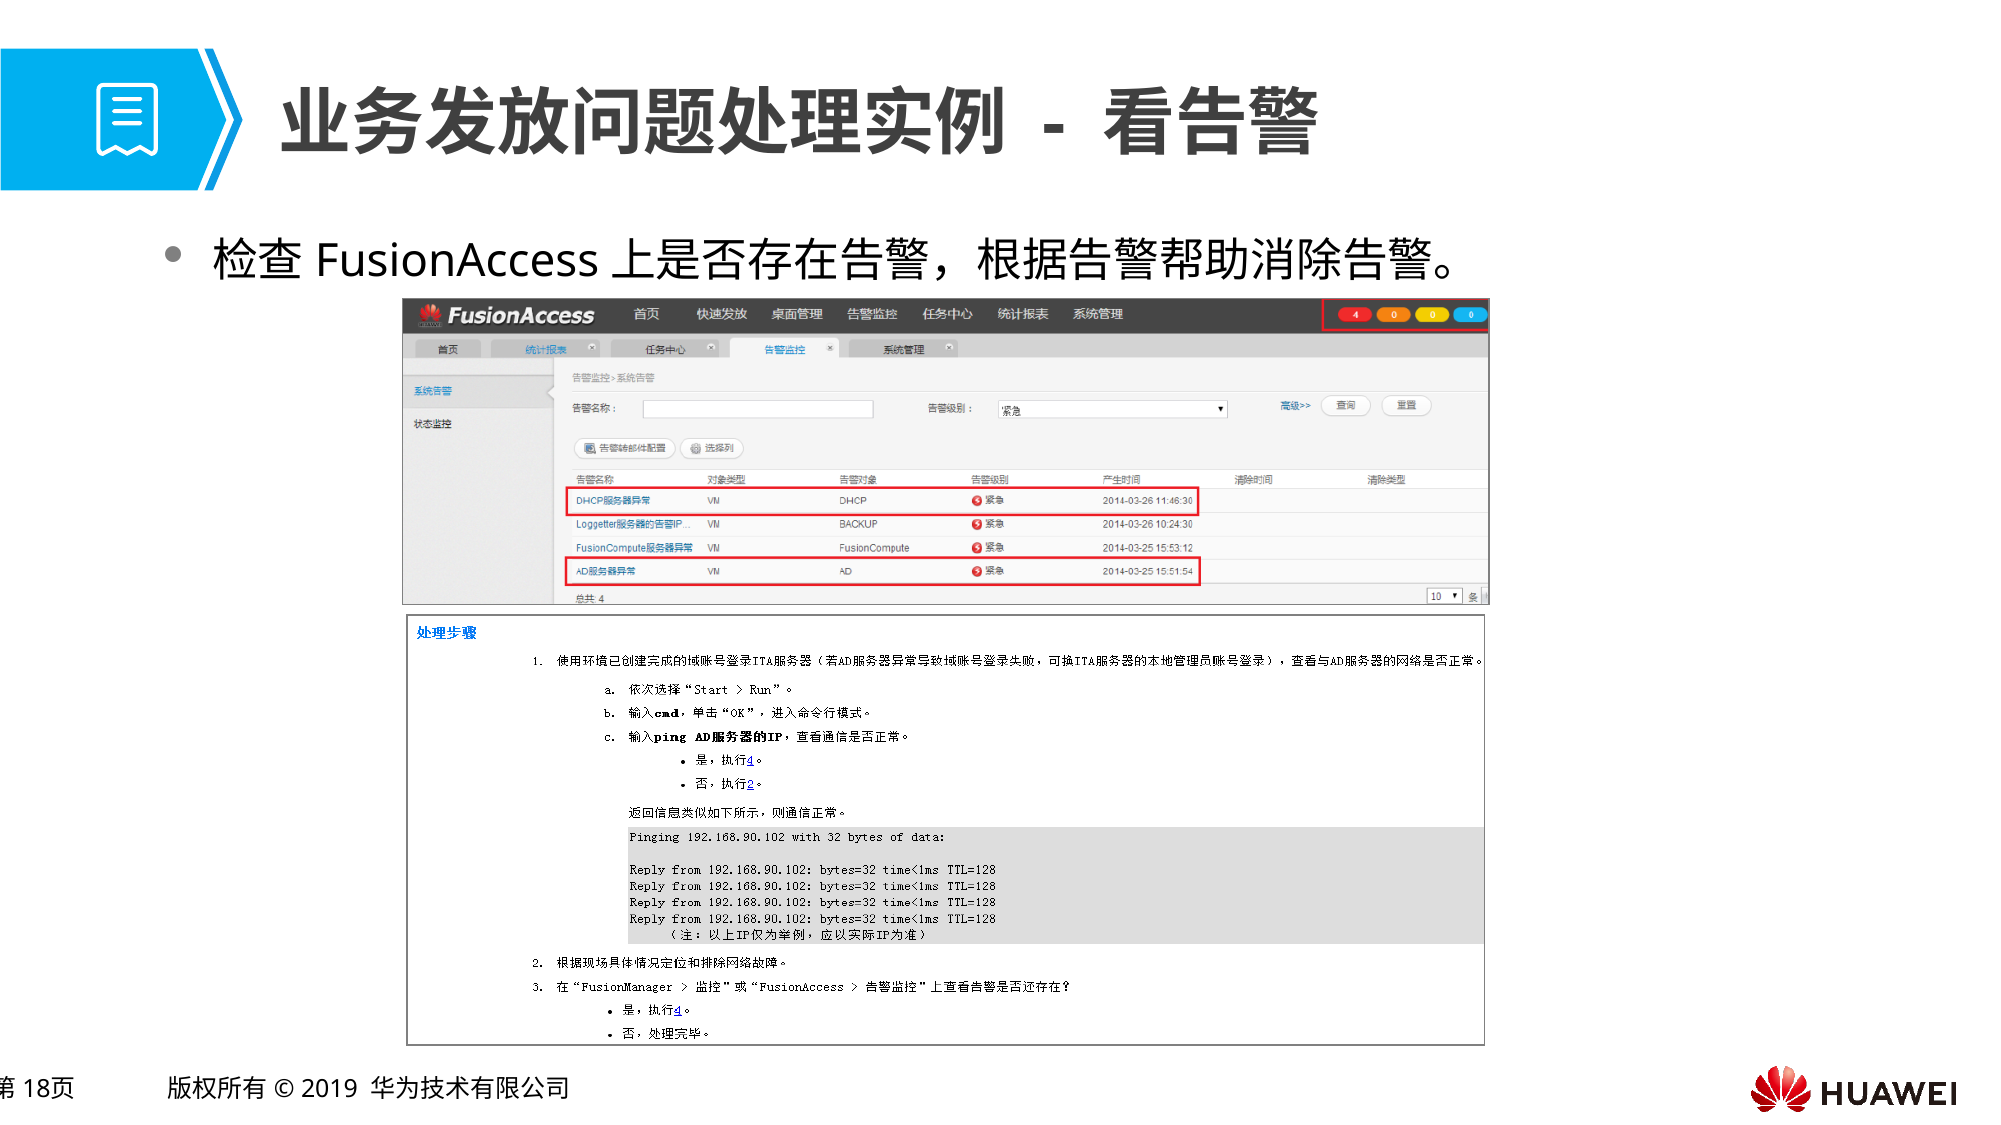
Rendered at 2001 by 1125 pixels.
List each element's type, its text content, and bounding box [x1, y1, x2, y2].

list 检查FusionAccess上是否存在告警，根据告警帮助消除告警。 [149, 202, 1883, 971]
picture [1751, 1066, 1956, 1112]
title 业务发放问题处理实例 - 看告警 [261, 67, 1875, 173]
picture [407, 615, 1485, 1045]
picture [403, 298, 1489, 605]
